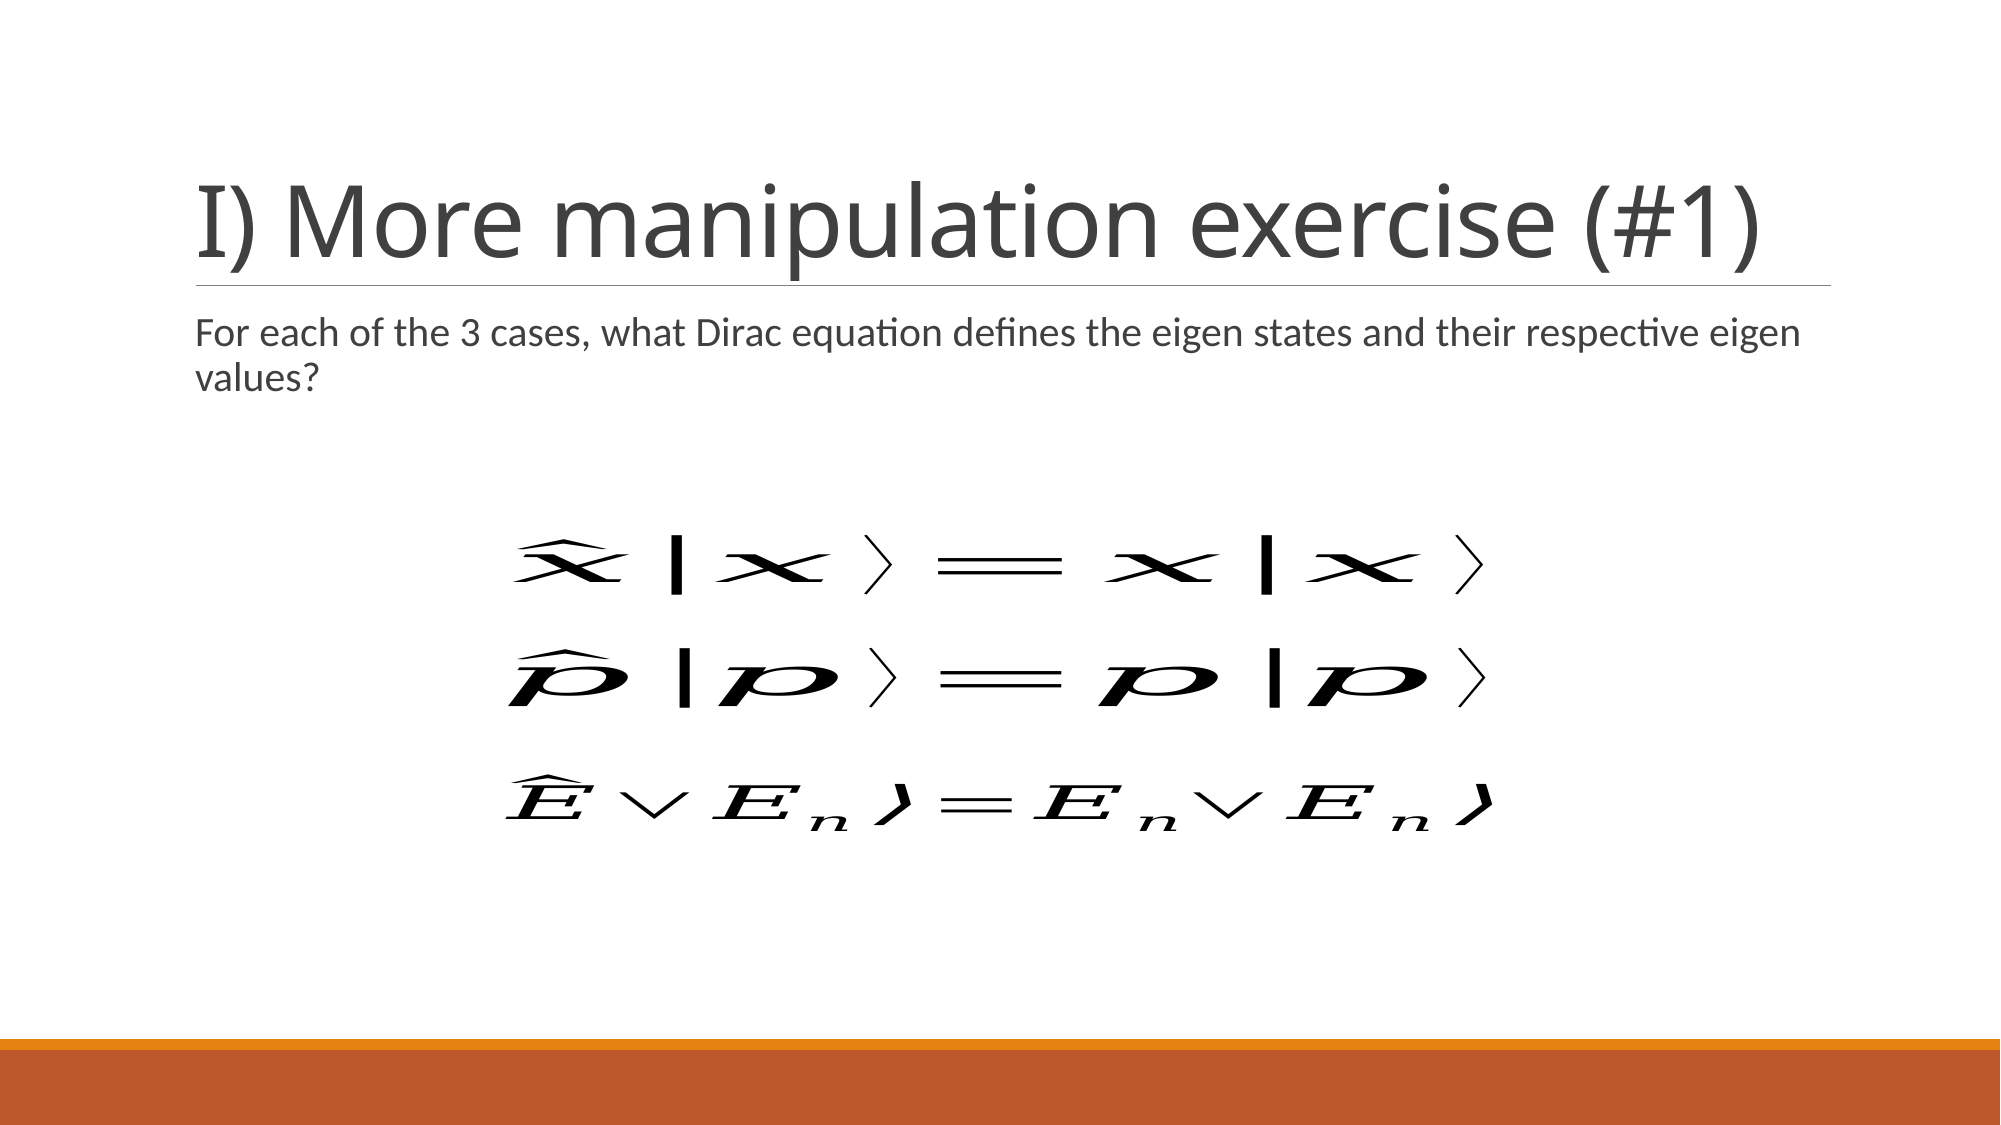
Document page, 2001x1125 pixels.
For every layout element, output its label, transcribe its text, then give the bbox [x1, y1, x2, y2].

title I) More manipulation exercise (#1) [180, 47, 1830, 285]
list For each of the 3 cases, what Dirac equation defines the eigen states and their respective eigen values? [180, 302, 1830, 486]
